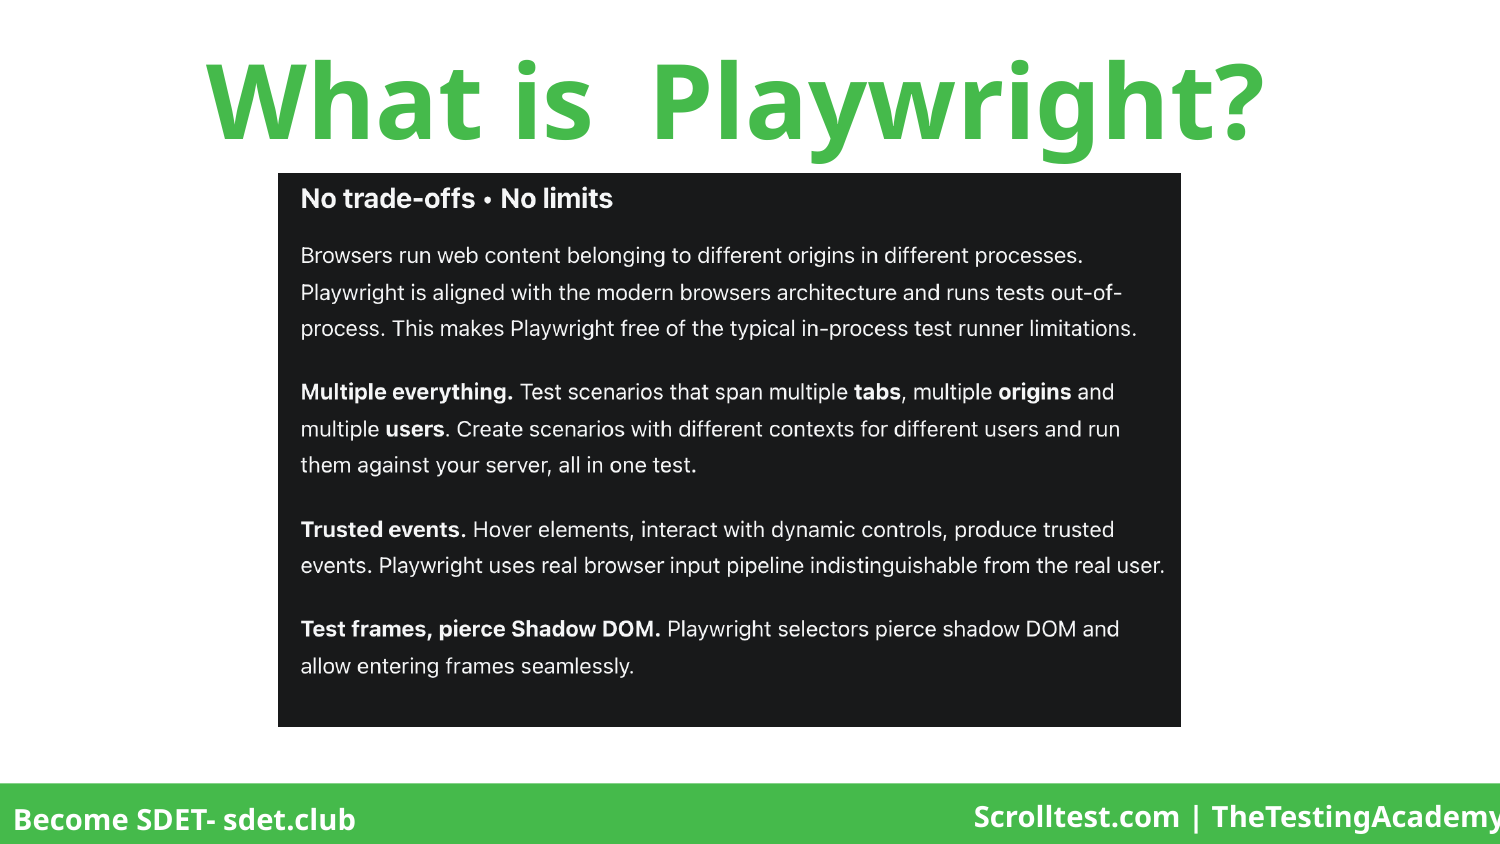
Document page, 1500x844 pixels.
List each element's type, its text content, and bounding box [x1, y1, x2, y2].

picture [278, 172, 1181, 727]
title What is Playwright? [37, 28, 1436, 167]
